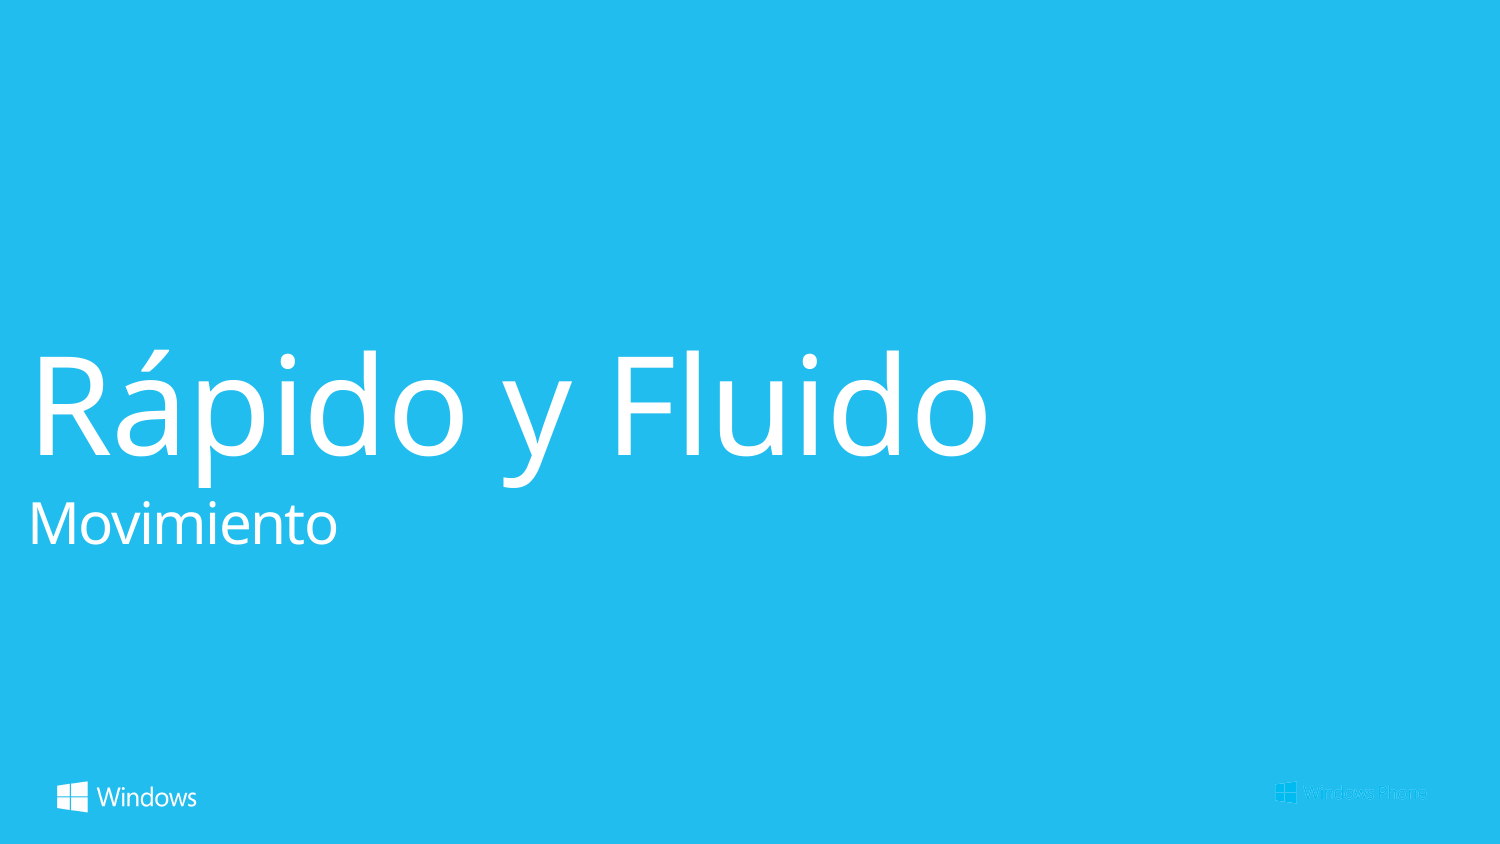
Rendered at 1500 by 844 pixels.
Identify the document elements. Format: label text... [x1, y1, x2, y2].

picture [1266, 772, 1436, 813]
title Rápido y Fluido Movimiento [27, 294, 1082, 579]
picture [45, 768, 213, 826]
